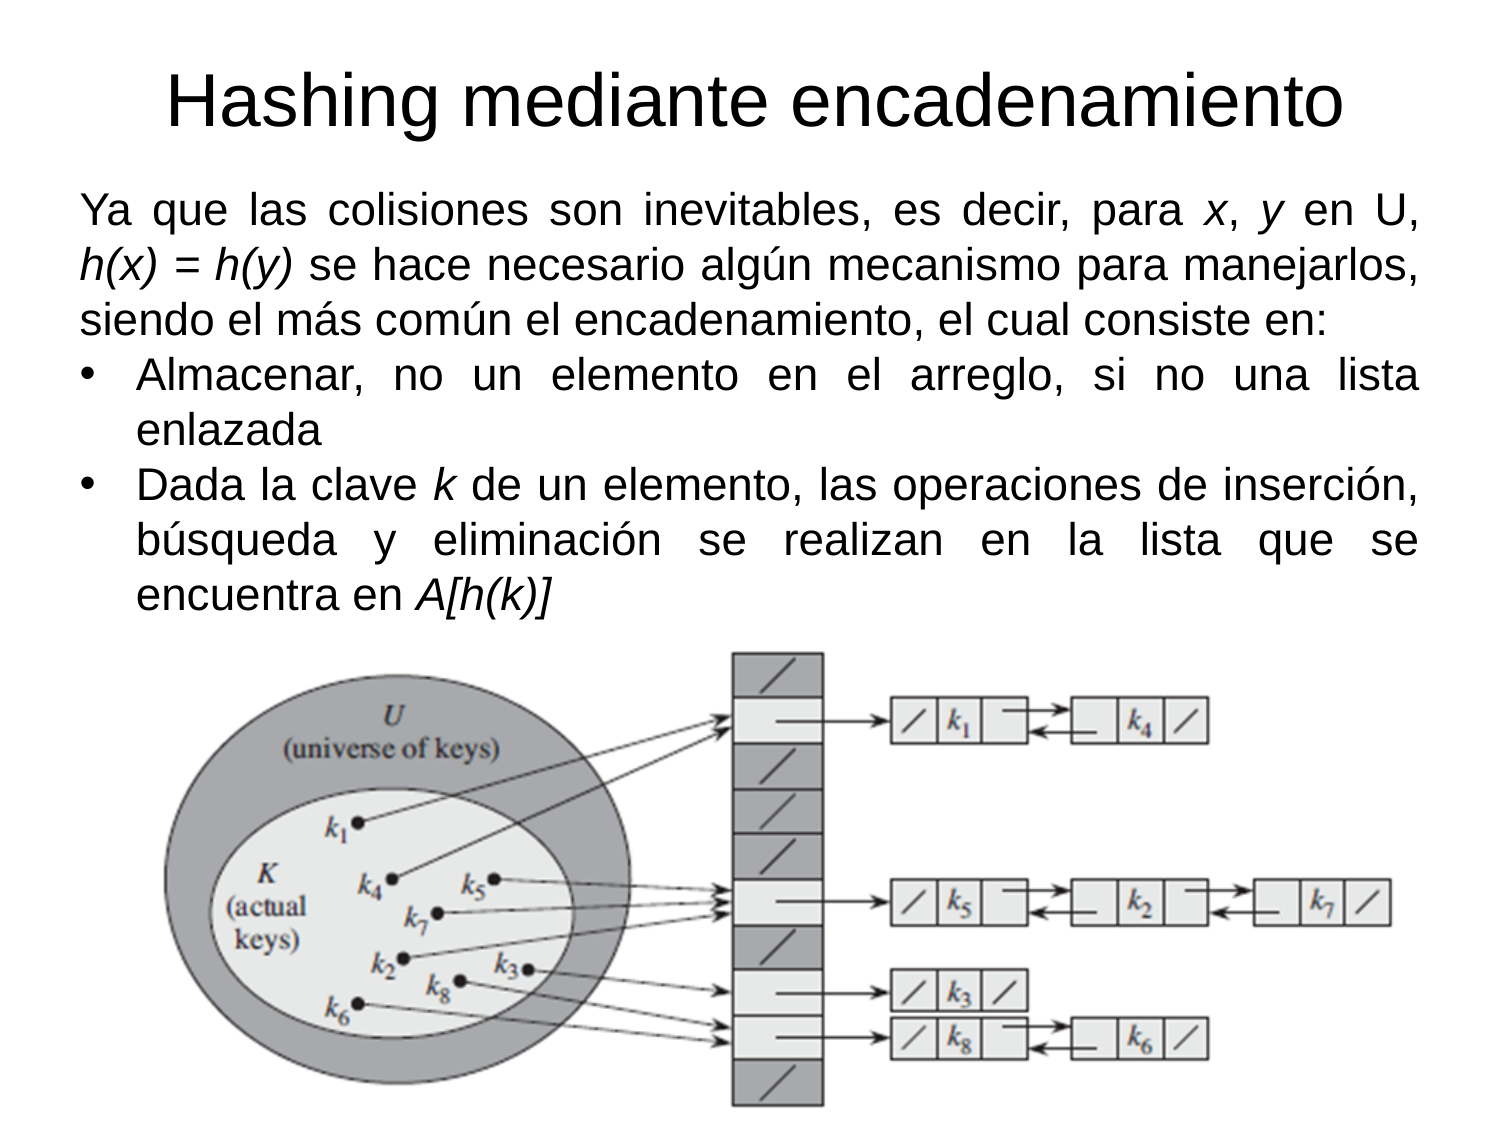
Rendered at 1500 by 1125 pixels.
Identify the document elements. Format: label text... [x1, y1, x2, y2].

picture [147, 645, 1416, 1121]
text_box Hashing mediante encadenamiento [76, 30, 1436, 149]
text_box Ya que las colisiones son inevitables, es decir, para x, y en U, h(x) = h(y) se hace necesario algún mecanismo para manejarlos, siendo el más común el encadenamiento, el cual consiste en: Almacenar, no un elemento en el arreglo, si no una lista enlazada Dada la clave k de un elemento, las operaciones de inserción, búsqueda y eliminación se realizan en la lista que se encuentra en A[h(k)] [64, 172, 1436, 669]
